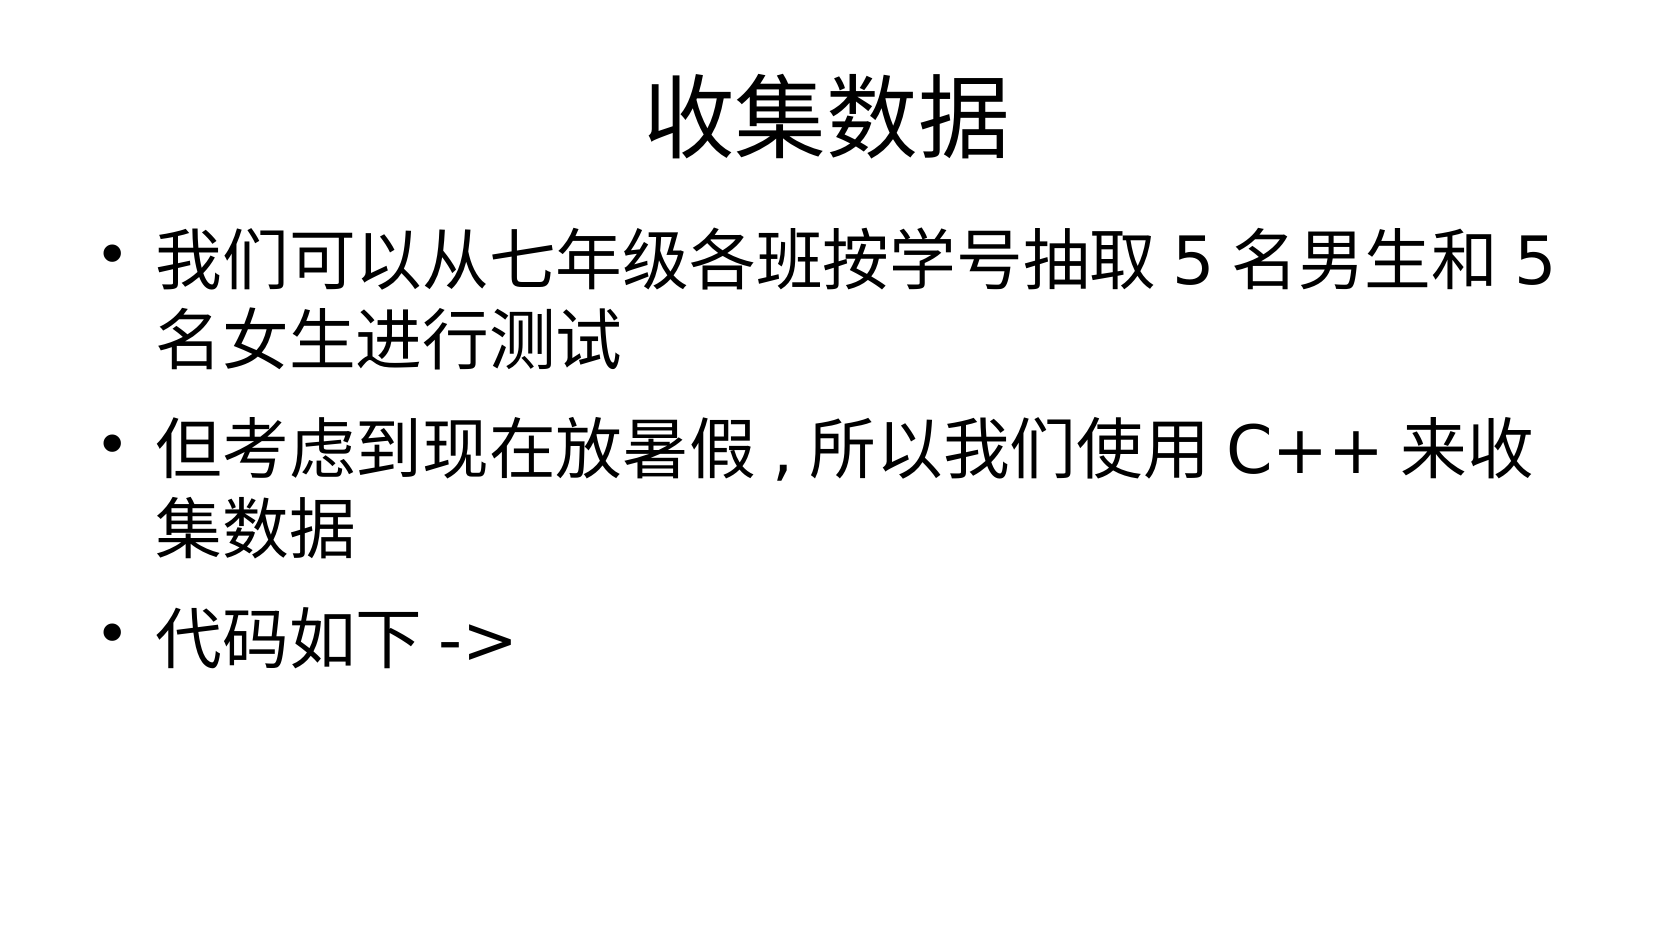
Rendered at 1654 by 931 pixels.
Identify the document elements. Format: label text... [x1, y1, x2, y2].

text_box 我们可以从七年级各班按学号抽取5名男生和5名女生进行测试 但考虑到现在放暑假,所以我们使用C++来收集数据 代码如下-> [82, 217, 1571, 757]
text_box 收集数据 [82, 37, 1571, 193]
